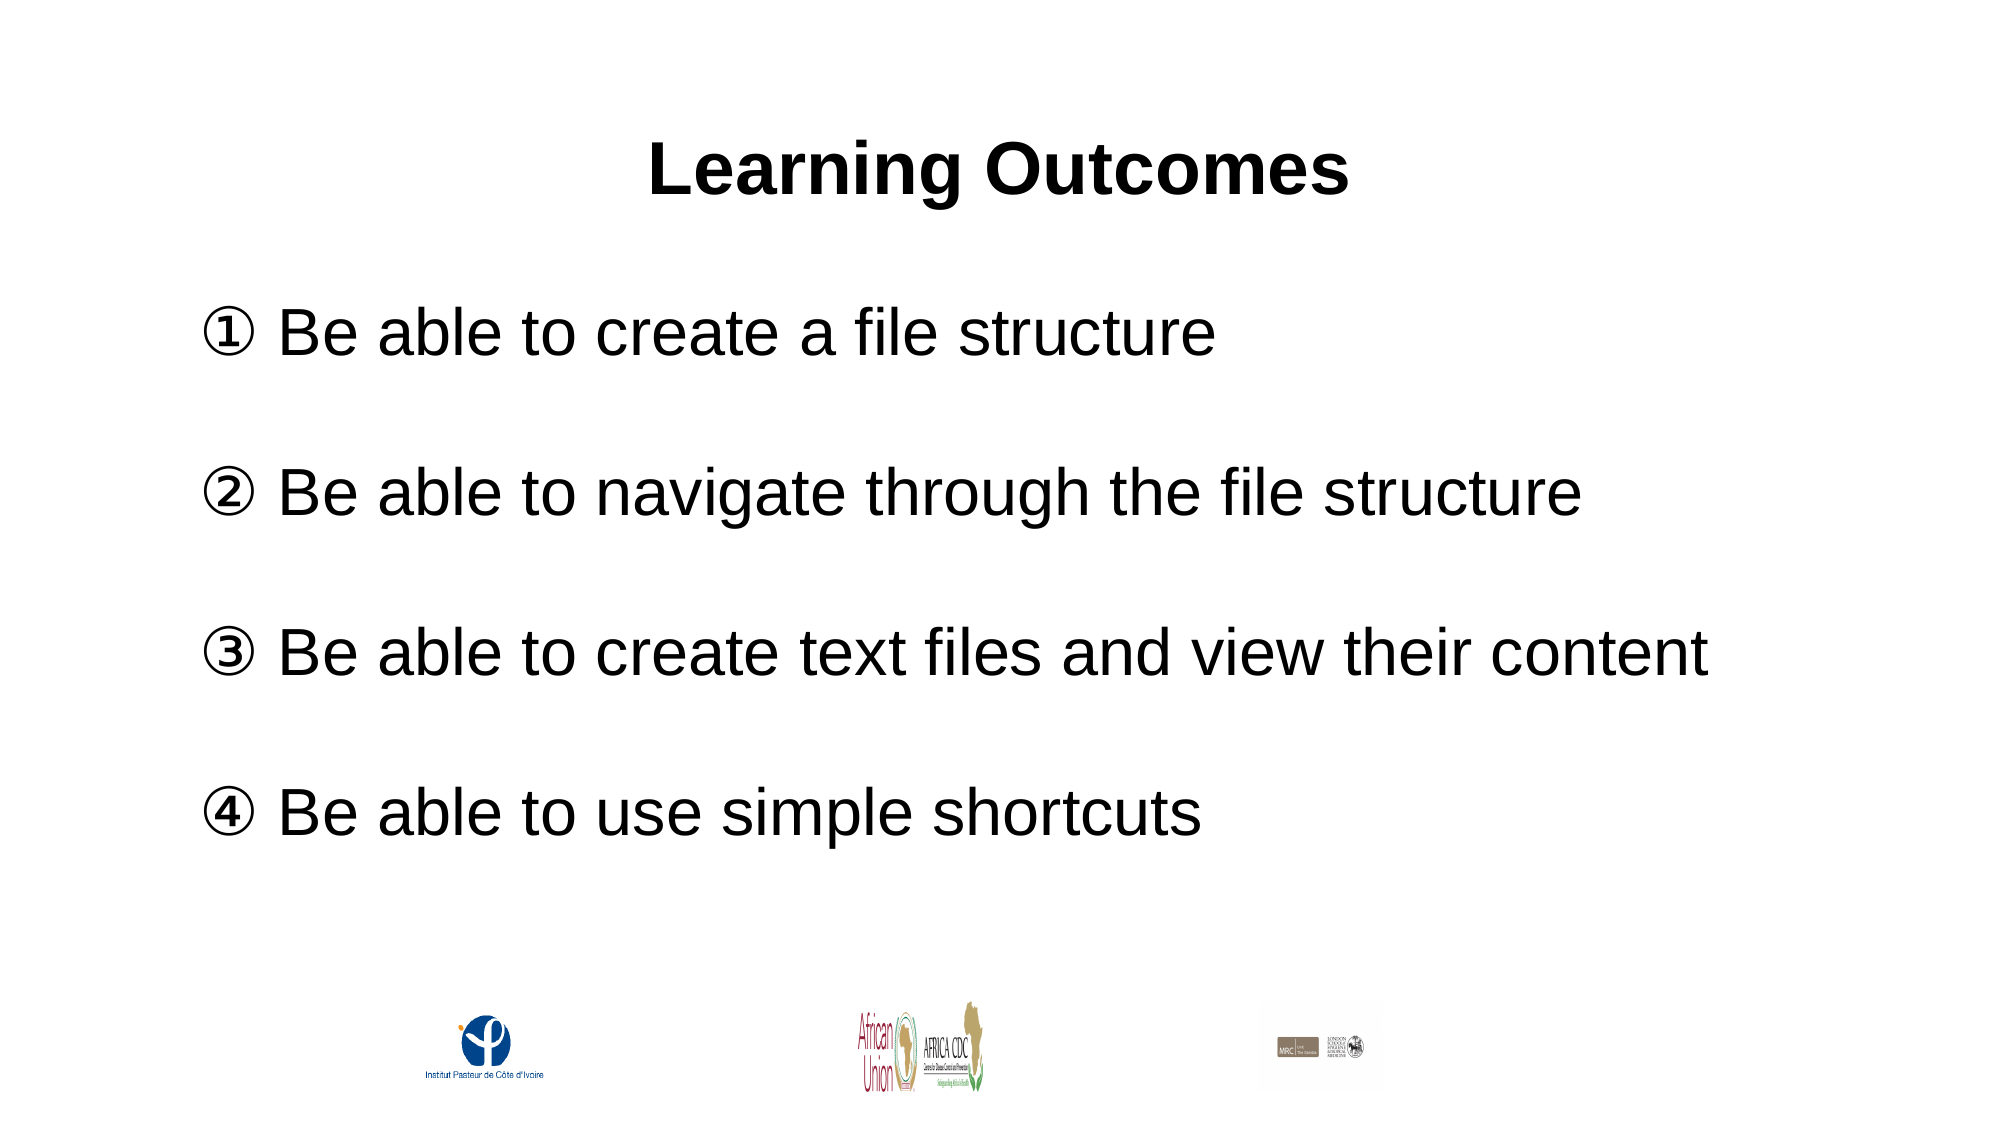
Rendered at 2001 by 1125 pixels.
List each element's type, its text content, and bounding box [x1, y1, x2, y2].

picture [1258, 1001, 1383, 1092]
picture [422, 1001, 548, 1092]
picture [858, 1001, 983, 1092]
text_box Learning Outcomes ① Be able to create a file structure ② Be able to navigate through the file structure ③ Be able to create text files and view their content ④ Be able to use simple shortcuts [184, 111, 1816, 857]
